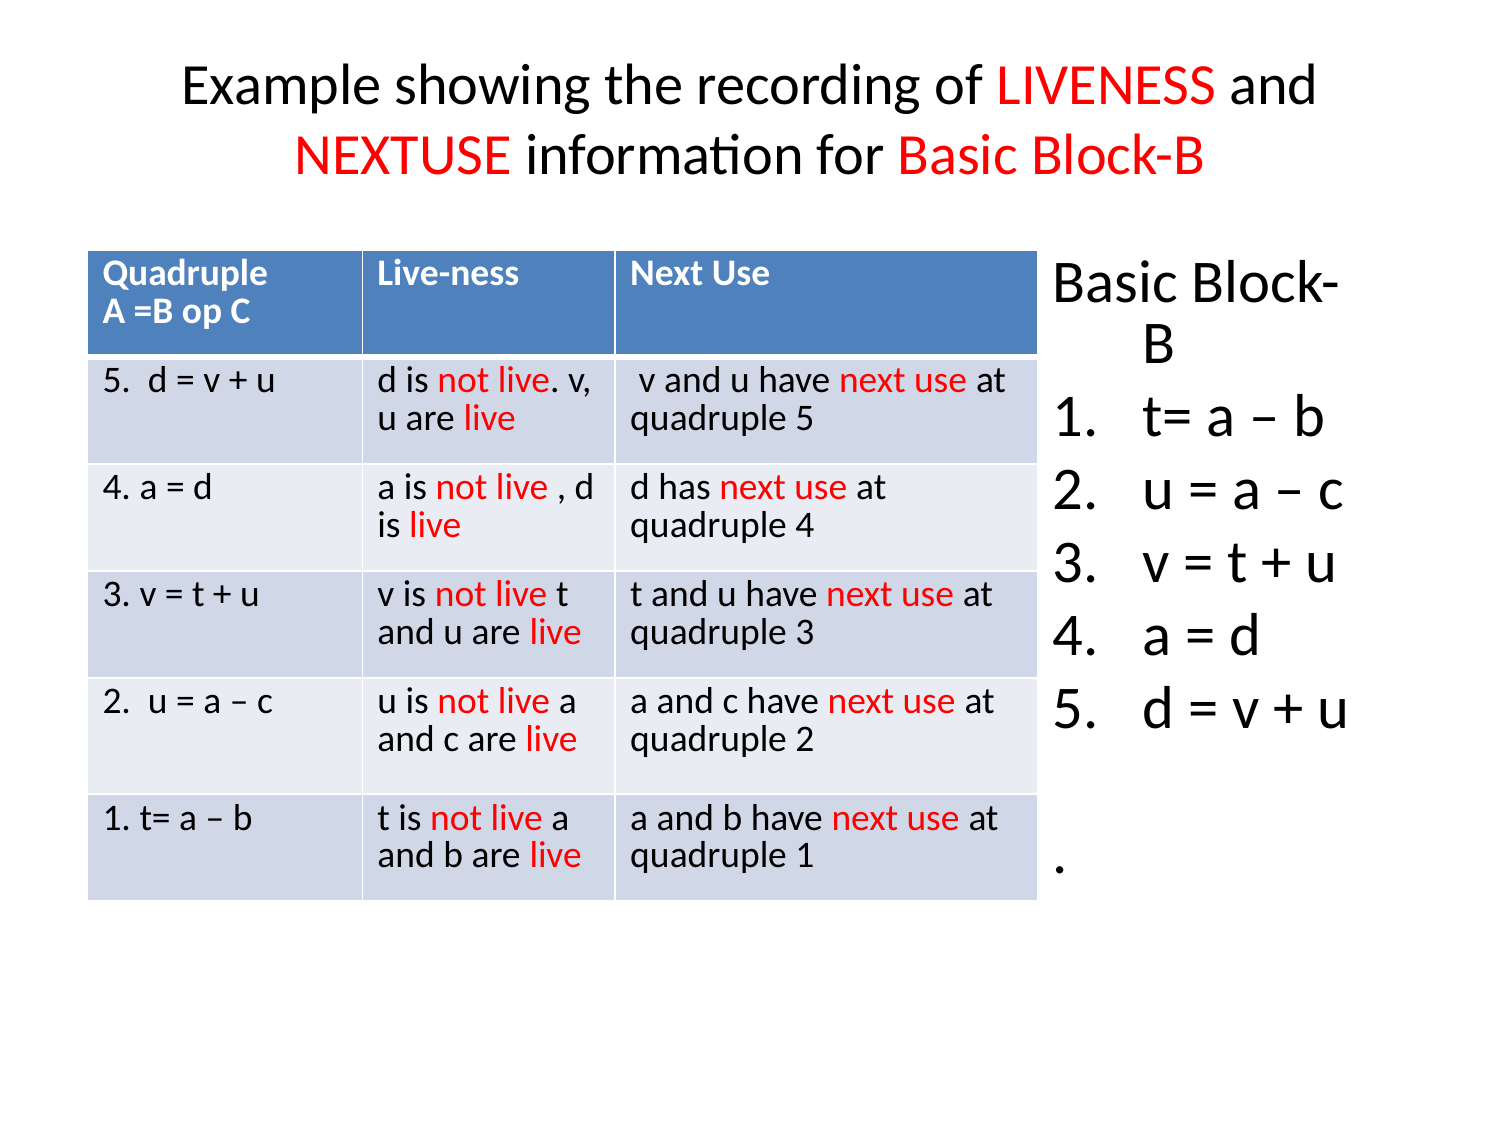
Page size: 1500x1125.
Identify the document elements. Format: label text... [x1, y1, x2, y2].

table_cell d is not live. v, u are live [363, 360, 614, 463]
table_cell a and b have next use at quadruple 1 [616, 795, 1037, 900]
table_cell d has next use at quadruple 4 [616, 465, 1037, 570]
table_header Quadruple A =B op C [88, 251, 362, 354]
table_cell a and c have next use at quadruple 2 [616, 679, 1037, 793]
title Example showing the recording of LIVENESS and NEXTUSE information for Basic Block-B [75, 45, 1425, 188]
table_cell 2. u = a – c [88, 679, 362, 793]
table_cell t is not live a and b are live [363, 795, 614, 900]
table_cell t and u have next use at quadruple 3 [616, 572, 1037, 677]
table_cell 3. v = t + u [88, 572, 362, 677]
table_cell 5. d = v + u [88, 360, 362, 463]
table_header Next Use [616, 251, 1037, 354]
table_cell 4. a = d [88, 465, 362, 570]
table_cell v is not live t and u are live [363, 572, 614, 677]
table_cell a is not live , d is live [363, 465, 614, 570]
table_cell v and u have next use at quadruple 5 [616, 360, 1037, 463]
text_box Basic Block-B t= a – b u = a – c v = t + u a = d d = v + u . [1037, 249, 1388, 900]
table_cell 1. t= a – b [88, 795, 362, 900]
table_cell u is not live a and c are live [363, 679, 614, 793]
table_header Live-ness [363, 251, 614, 354]
